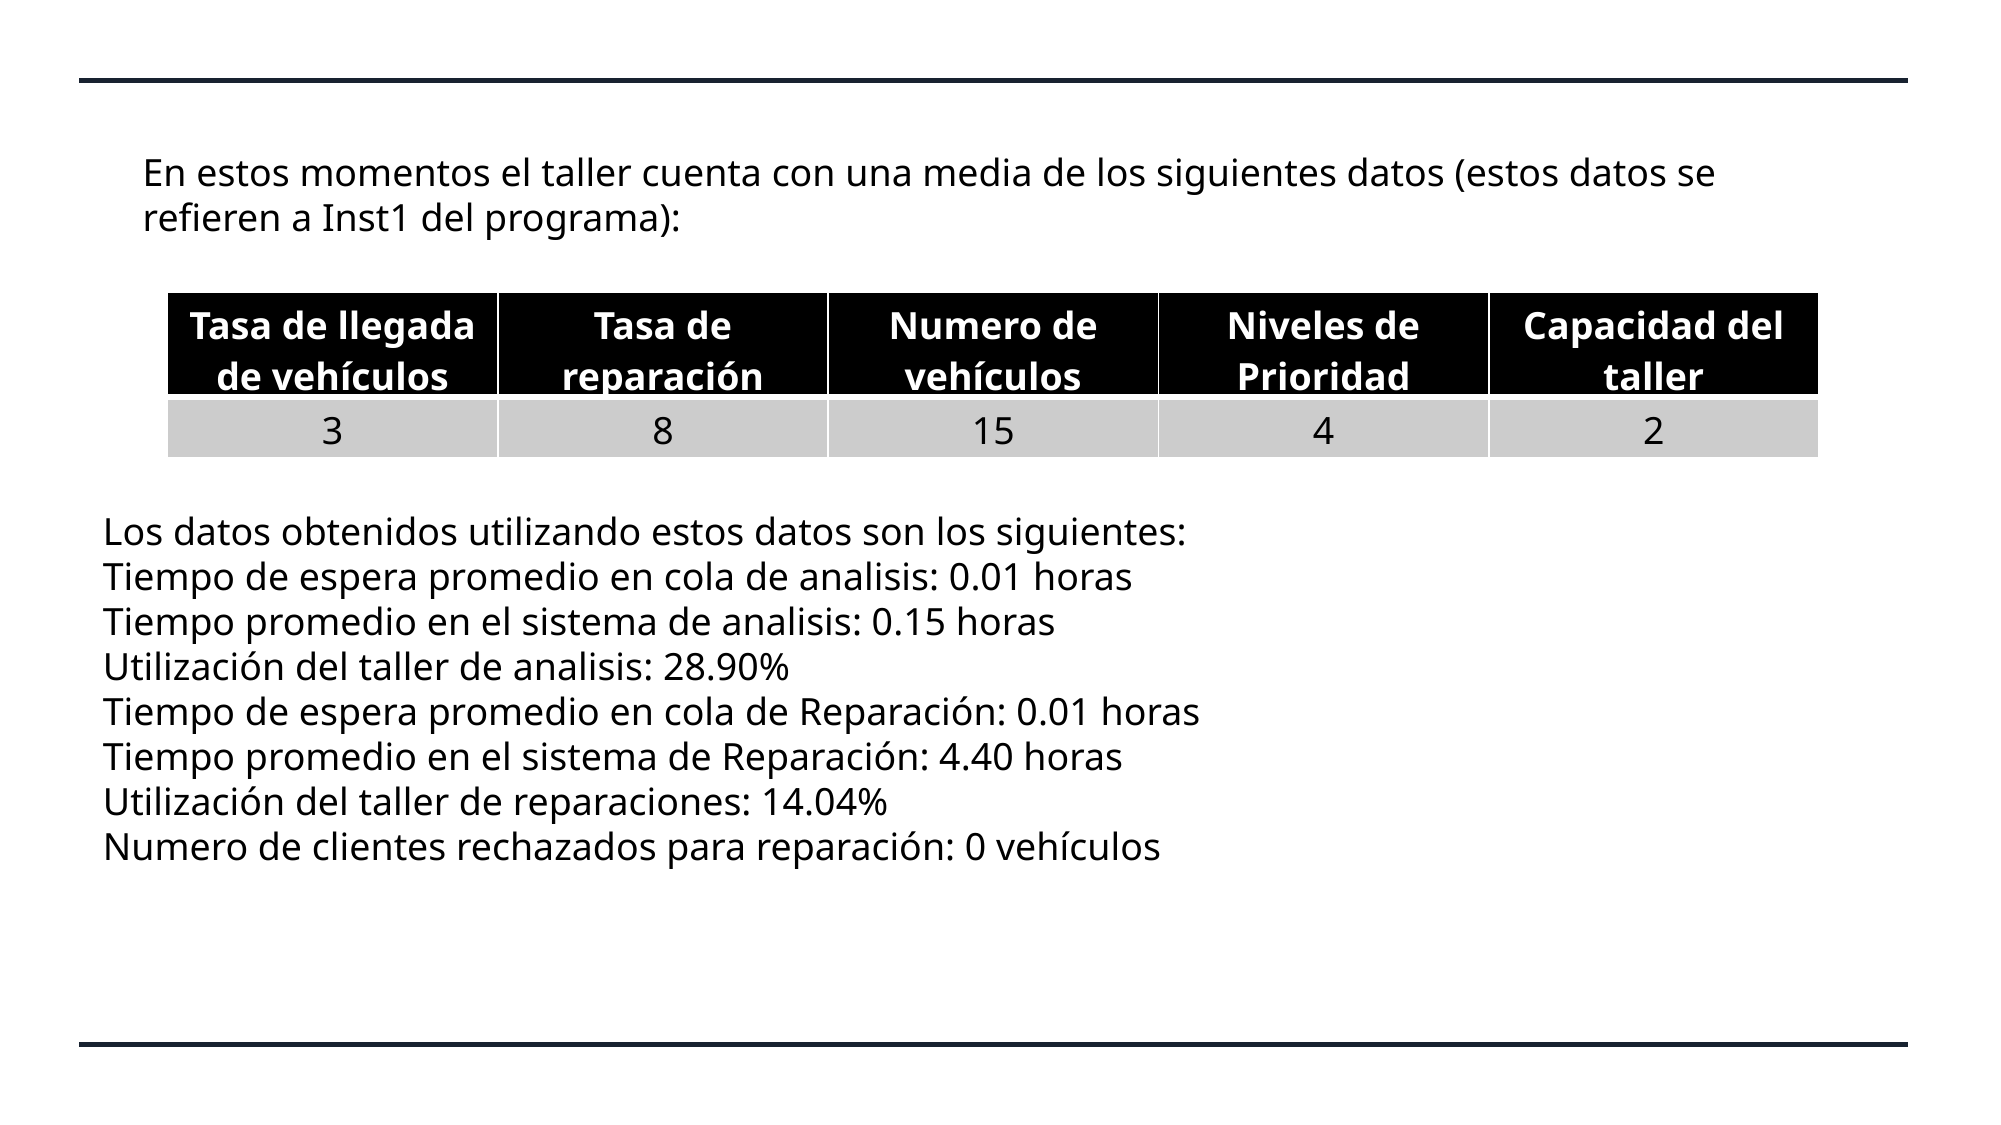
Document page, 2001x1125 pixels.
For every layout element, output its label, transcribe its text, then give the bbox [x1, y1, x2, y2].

table_header Capacidad del taller [1490, 293, 1818, 394]
table_header Tasa de llegada de vehículos [168, 293, 497, 394]
table_cell 4 [1159, 400, 1488, 457]
table_header Niveles de Prioridad [1159, 293, 1488, 394]
table_cell 3 [168, 400, 497, 457]
table_cell 2 [1490, 400, 1818, 457]
text_box Los datos obtenidos utilizando estos datos son los siguientes: Tiempo de espera promedio en cola de analisis: 0.01 horas Tiempo promedio en el sistema de analisis: 0.15 horas Utilización del taller de analisis: 28.90% Tiempo de espera promedio en cola de Reparación: 0.01 horas Tiempo promedio en el sistema de Reparación: 4.40 horas Utilización del taller de reparaciones: 14.04% Numero de clientes rechazados para reparación: 0 vehículos [88, 500, 1833, 876]
table_cell 8 [499, 400, 827, 457]
table_header Numero de vehículos [829, 293, 1158, 394]
table_cell 15 [829, 400, 1158, 457]
text_box En estos momentos el taller cuenta con una media de los siguientes datos (estos datos se refieren a Inst1 del programa): [127, 141, 1872, 247]
table_header Tasa de reparación [499, 293, 827, 394]
